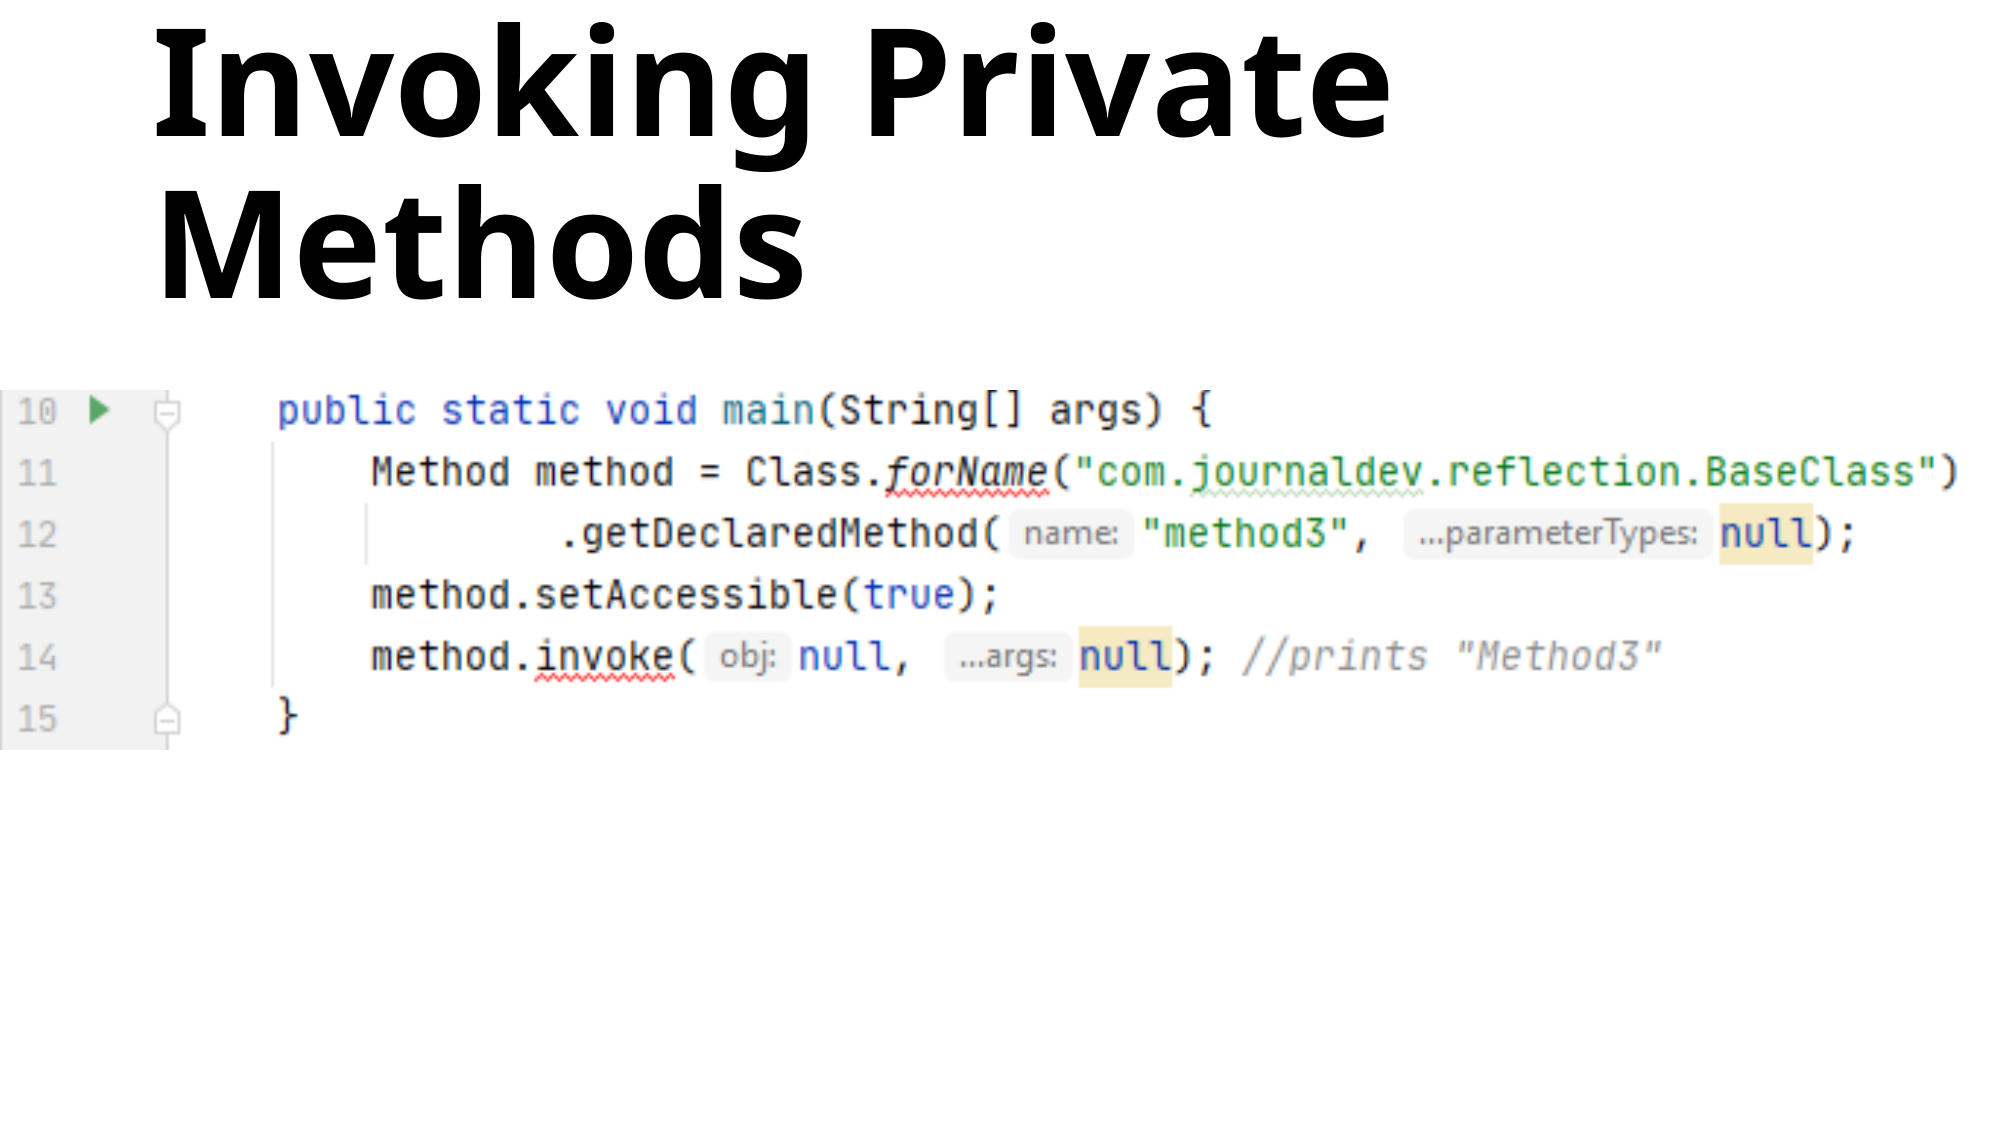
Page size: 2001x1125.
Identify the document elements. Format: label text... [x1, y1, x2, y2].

title Invoking Private Methods [137, 59, 1863, 278]
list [0, 390, 1975, 750]
